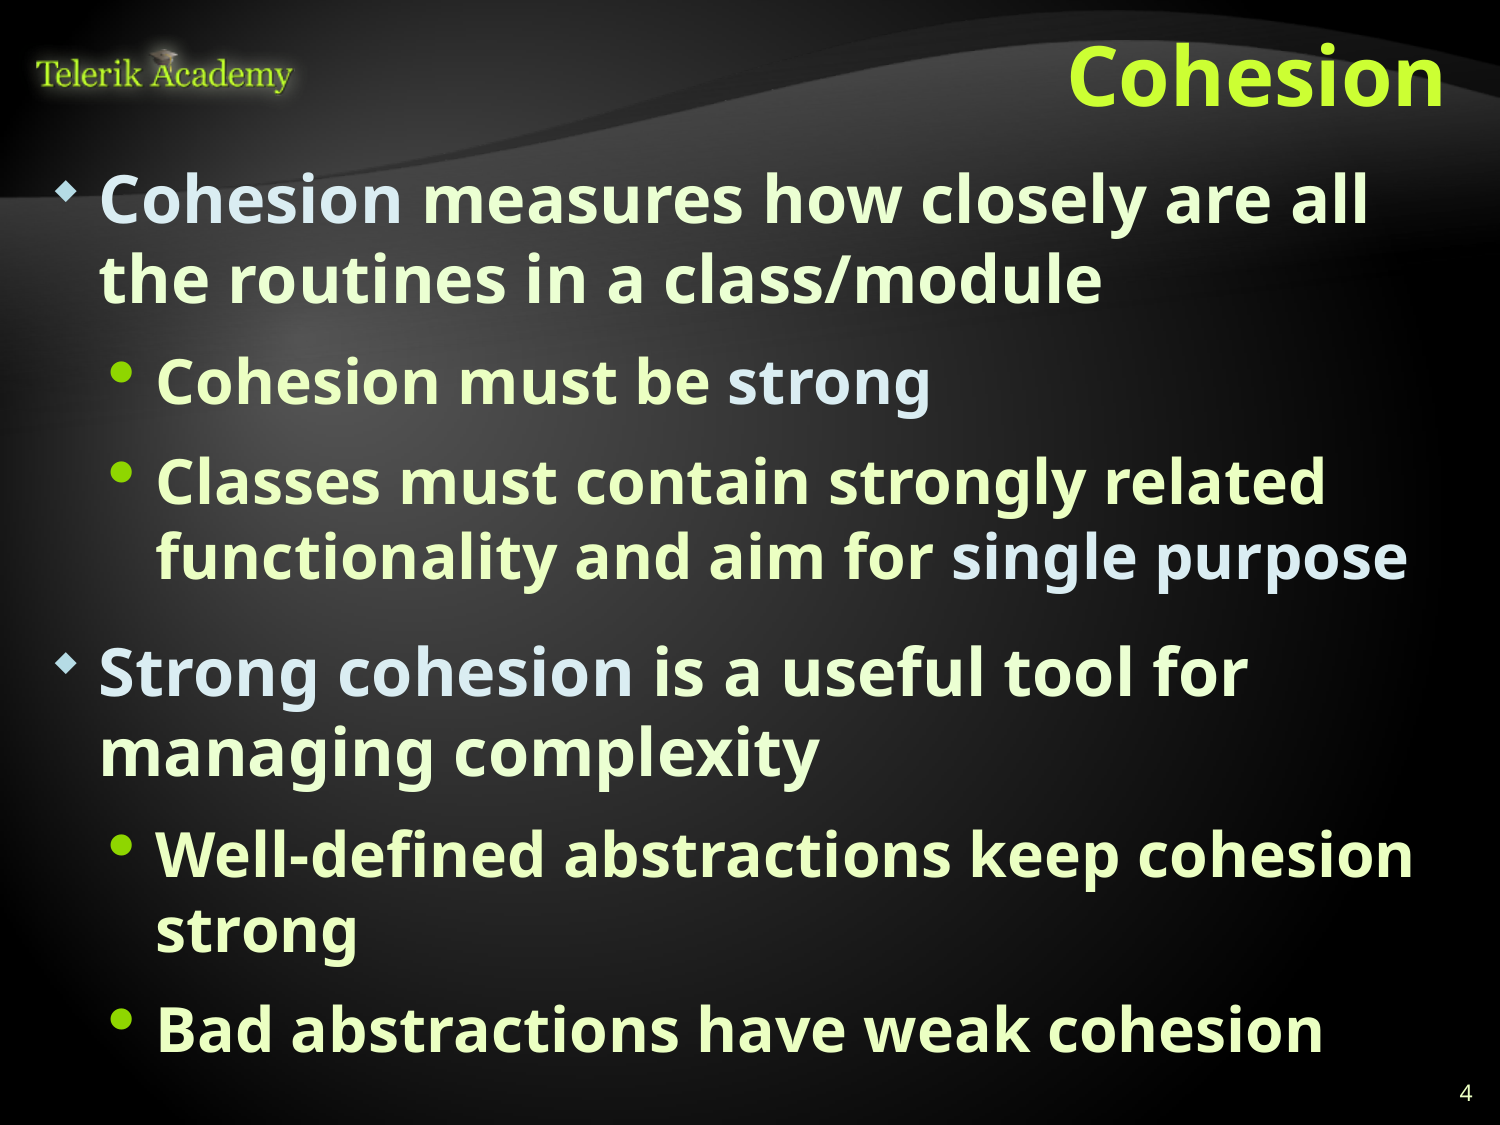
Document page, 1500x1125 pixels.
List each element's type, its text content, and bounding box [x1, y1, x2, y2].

title Cohesion [300, 12, 1463, 149]
picture [0, 0, 1500, 1125]
list Cohesion measures how closely are all the routines in a class/module Cohesion must be strong Classes must contain strongly related functionality and aim for single purpose Strong cohesion is a useful tool for managing complexity Well-defined abstractions keep cohesion strong Bad abstractions have weak cohesion [37, 149, 1463, 1100]
slide_number 4 [1412, 1074, 1488, 1113]
